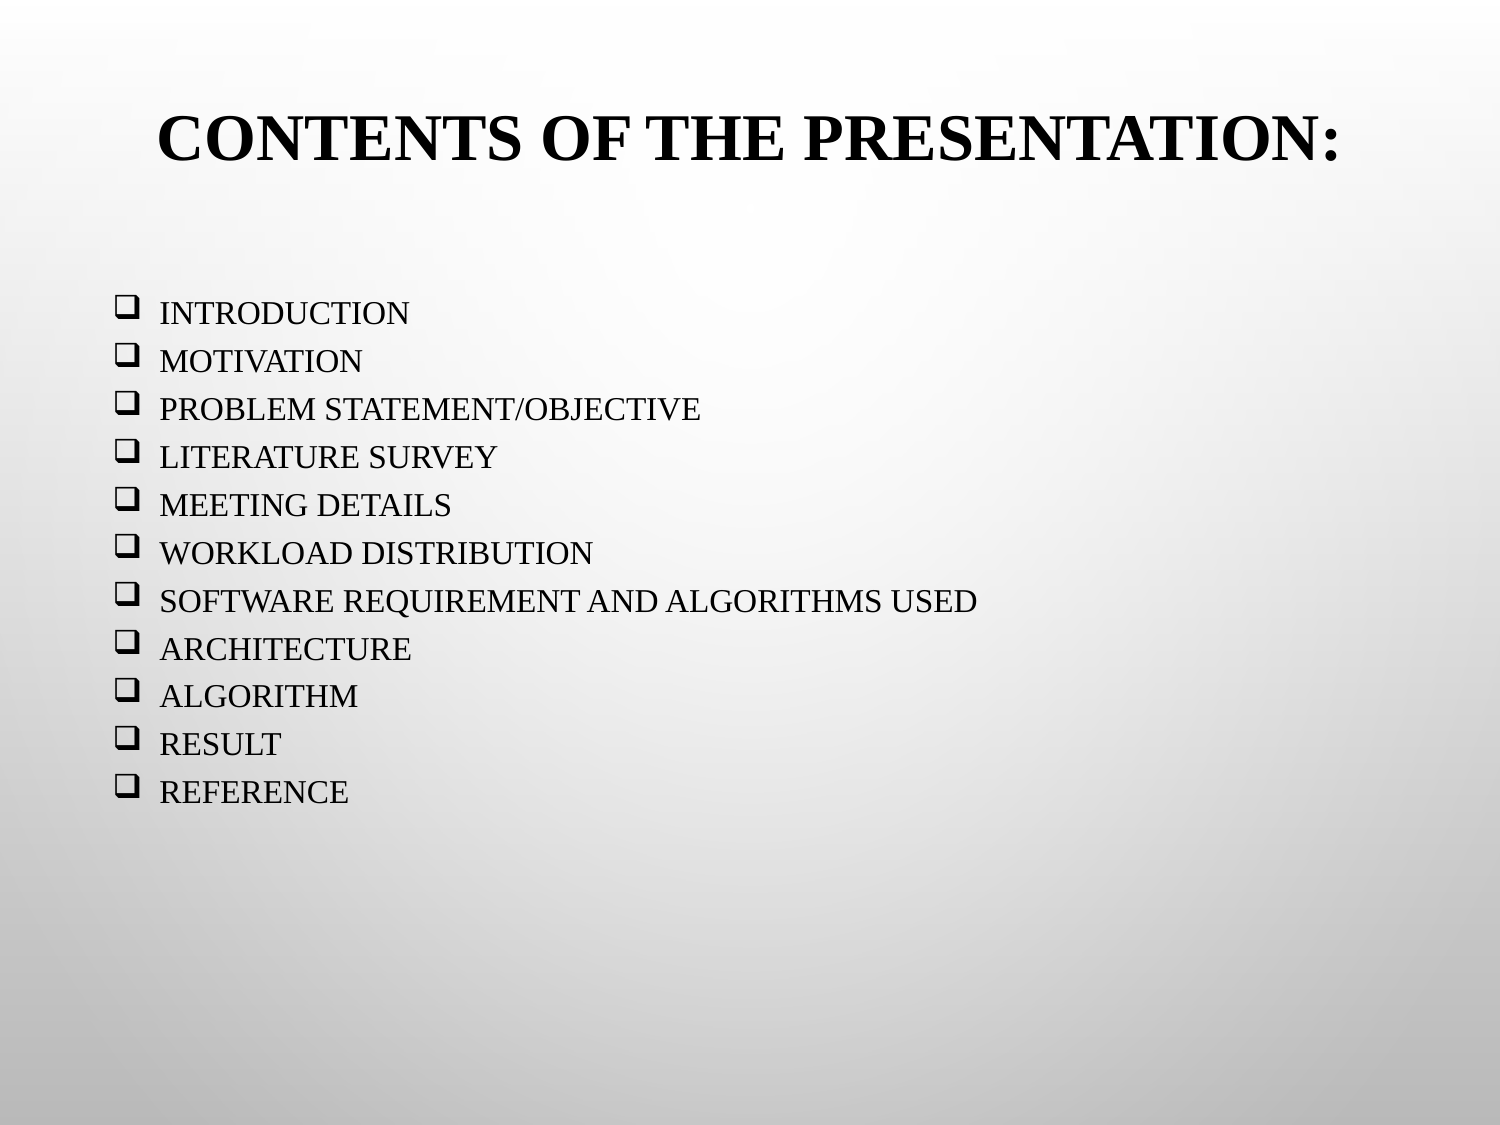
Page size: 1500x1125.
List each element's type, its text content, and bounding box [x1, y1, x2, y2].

title Contents of the Presentation: [75, 45, 1425, 209]
picture [0, 0, 1500, 1125]
subtitle INTRODUCTION MOTIVATION PROBLEM STATEMENT/OBJECTIVE LITERATURE SURVEY MEETING DETAILS WORKLOAD DISTRIBUTION SOFTWARE REQUIREMENT AND ALGORITHMS USED ARCHITECTURE ALGORITHM RESULT REFERENCE [75, 209, 1425, 1005]
